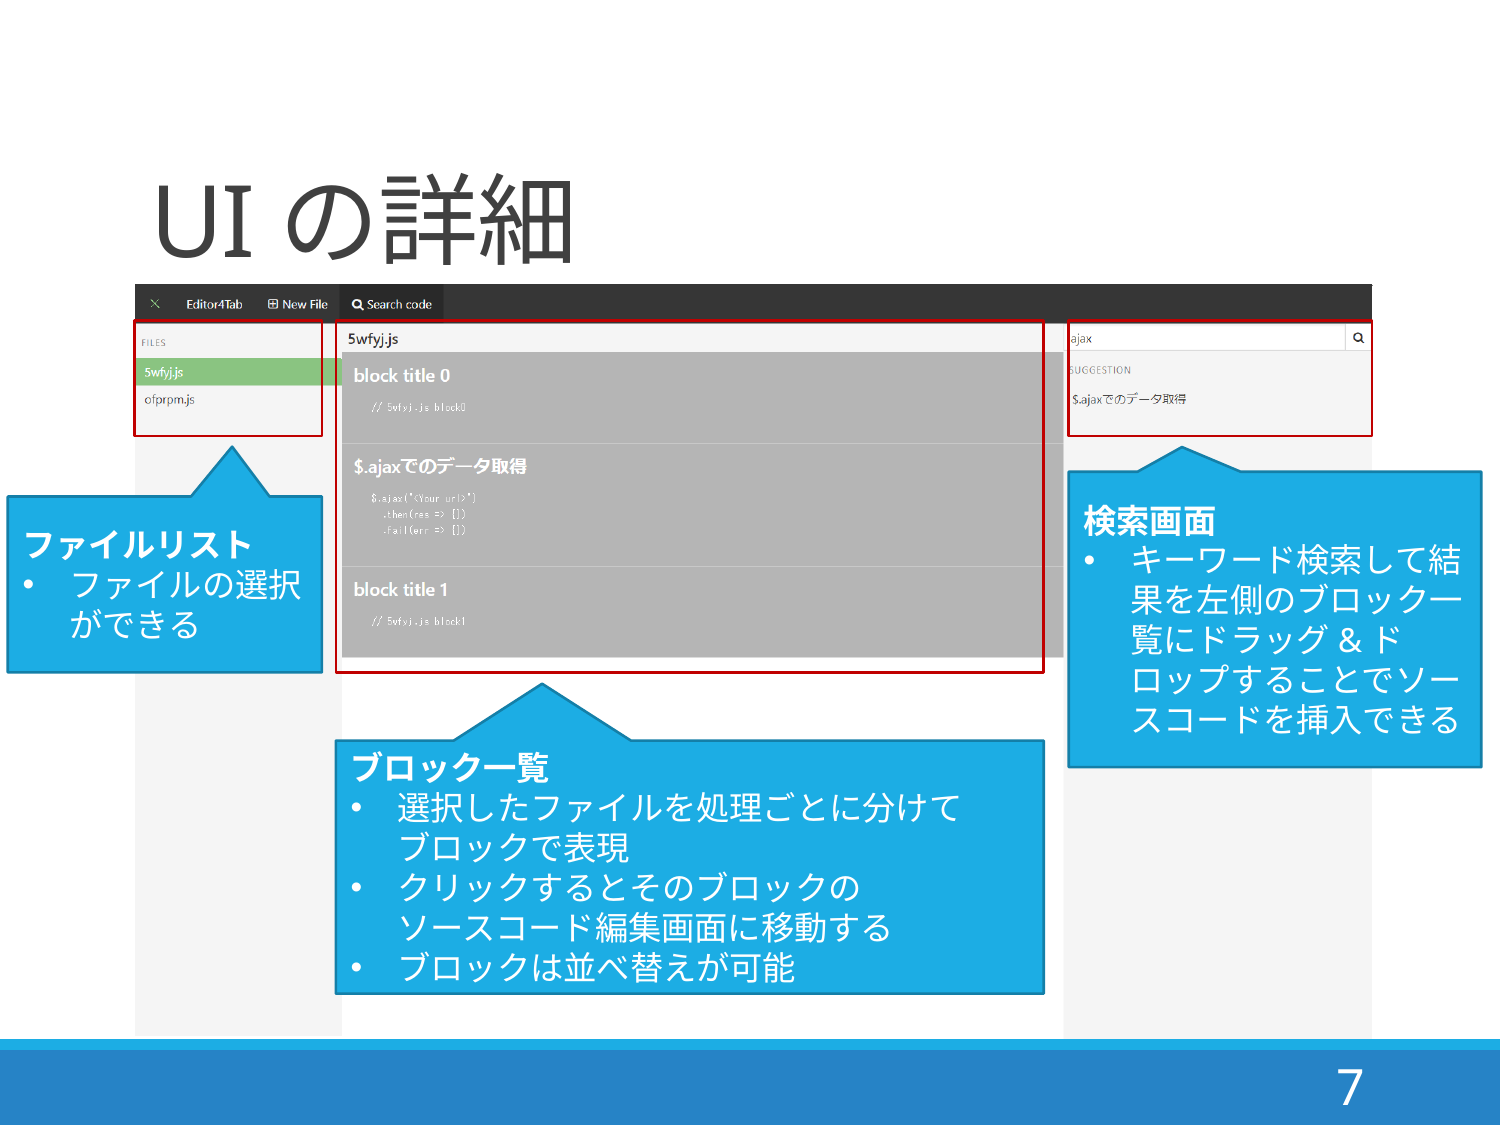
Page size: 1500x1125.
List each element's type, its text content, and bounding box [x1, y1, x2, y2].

text_box ファイルリスト ファイルの選択ができる [6, 495, 131, 674]
title UIの詳細 [135, 47, 1373, 283]
text_box 検索画面 キーワード検索して結果を左側のブロック一覧にドラッグ&ドロップすることでソースコードを挿入できる [1381, 470, 1483, 769]
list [134, 284, 1373, 1040]
slide_number 7 [1218, 1059, 1380, 1120]
